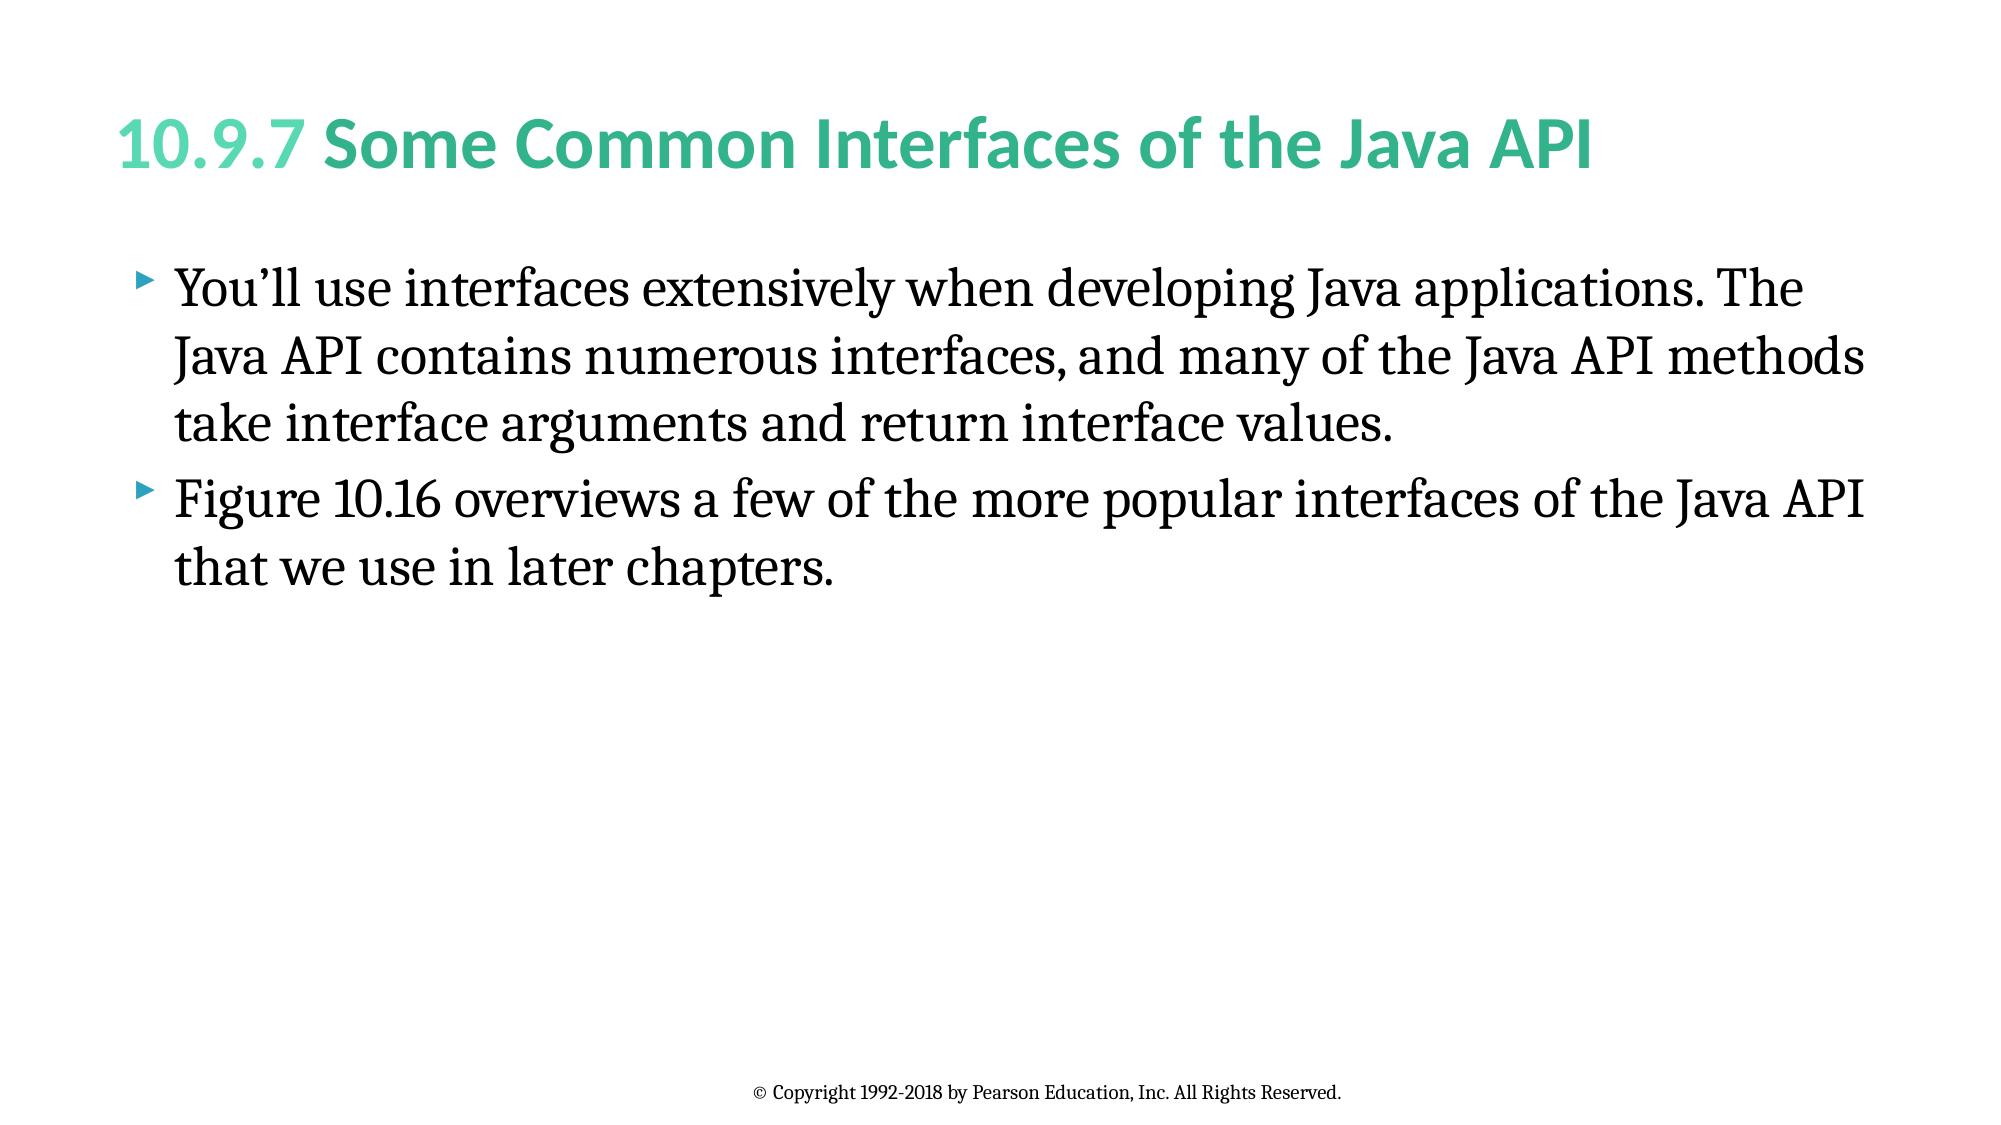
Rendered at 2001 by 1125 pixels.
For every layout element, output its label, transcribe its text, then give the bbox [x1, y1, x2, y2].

title 10.9.7 Some Common Interfaces of the Java API [99, 45, 1900, 233]
footer © Copyright 1992-2018 by Pearson Education, Inc. All Rights Reserved. [736, 1051, 1892, 1112]
list You’ll use interfaces extensively when developing Java applications. The Java API contains numerous interfaces, and many of the Java API methods take interface arguments and return interface values. Figure 10.16 overviews a few of the more popular interfaces of the Java API that we use in later chapters. [99, 242, 1900, 986]
